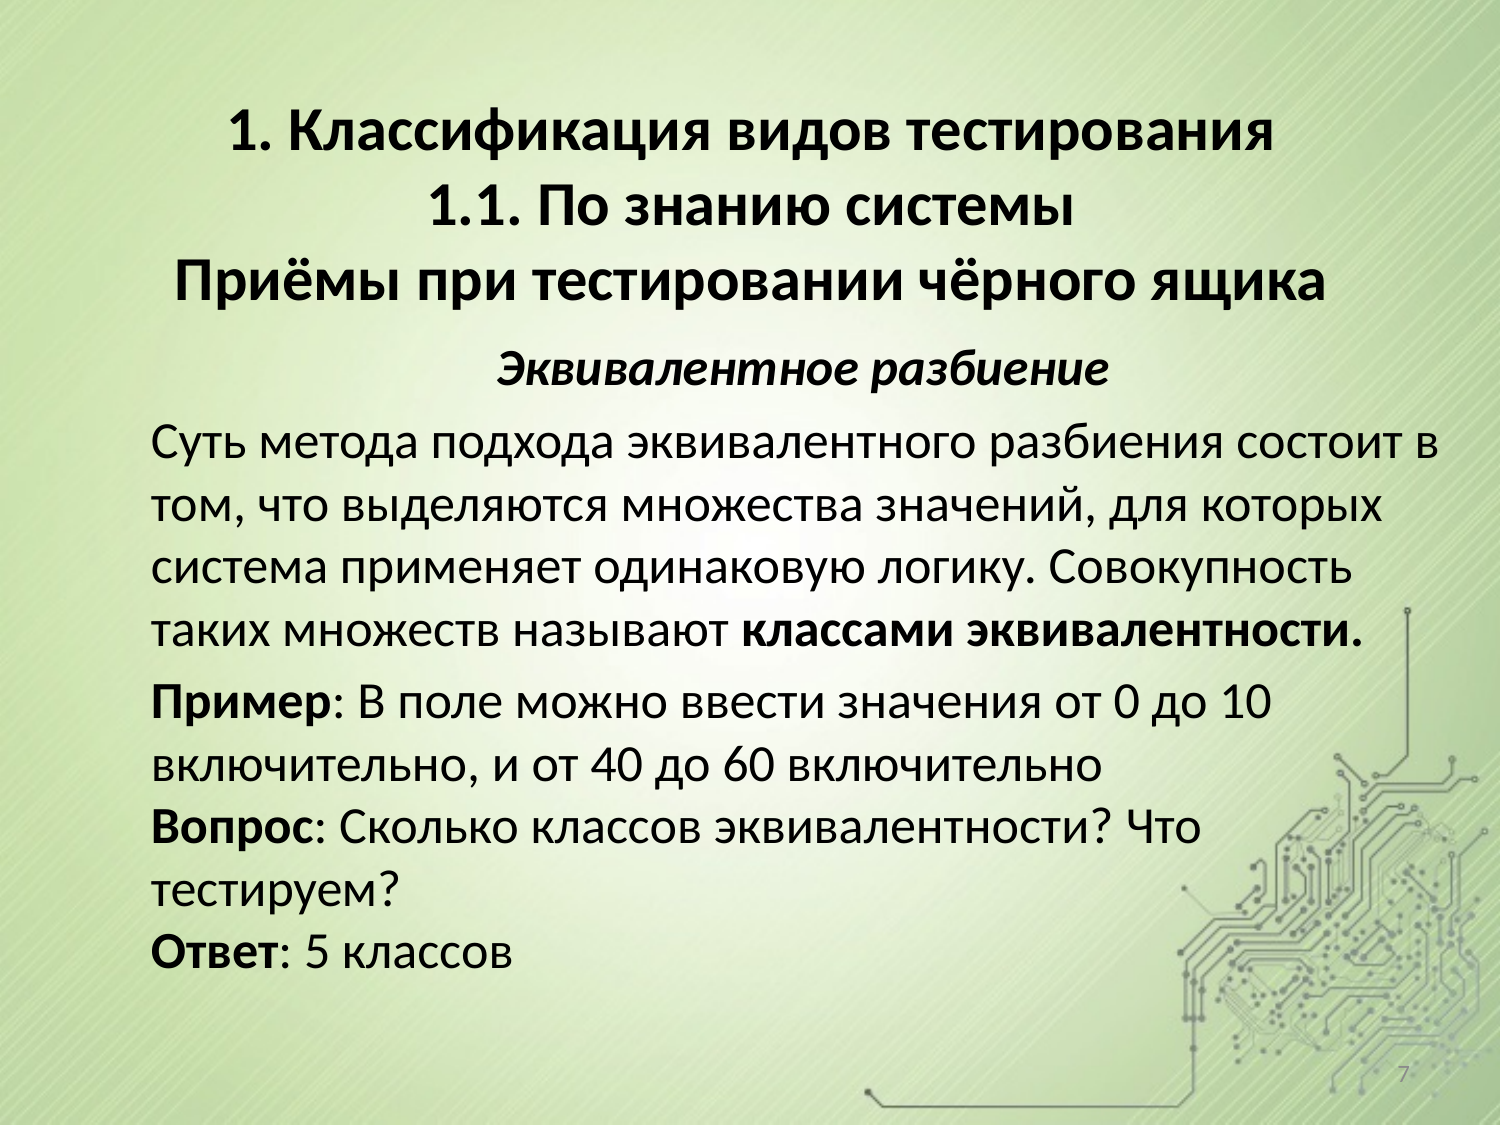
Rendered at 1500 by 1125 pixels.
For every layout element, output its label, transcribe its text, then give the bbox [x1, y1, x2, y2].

title 1. Классификация видов тестирования 1.1. По знанию системы Приёмы при тестировании чёрного ящика [76, 125, 1427, 350]
slide_number 7 [1074, 1042, 1425, 1103]
picture [0, 0, 1500, 1125]
list Эквивалентное разбиение Суть метода подхода эквивалентного разбиения состоит в том, что выделяются множества значений, для которых система применяет одинаковую логику. Совокупность таких множеств называют классами эквивалентности. Пример: В поле можно ввести значения от 0 до 10 включительно, и от 40 до 60 включительно Вопрос: Сколько классов эквивалентности? Что тестируем? Ответ: 5 классов [135, 326, 1471, 1125]
